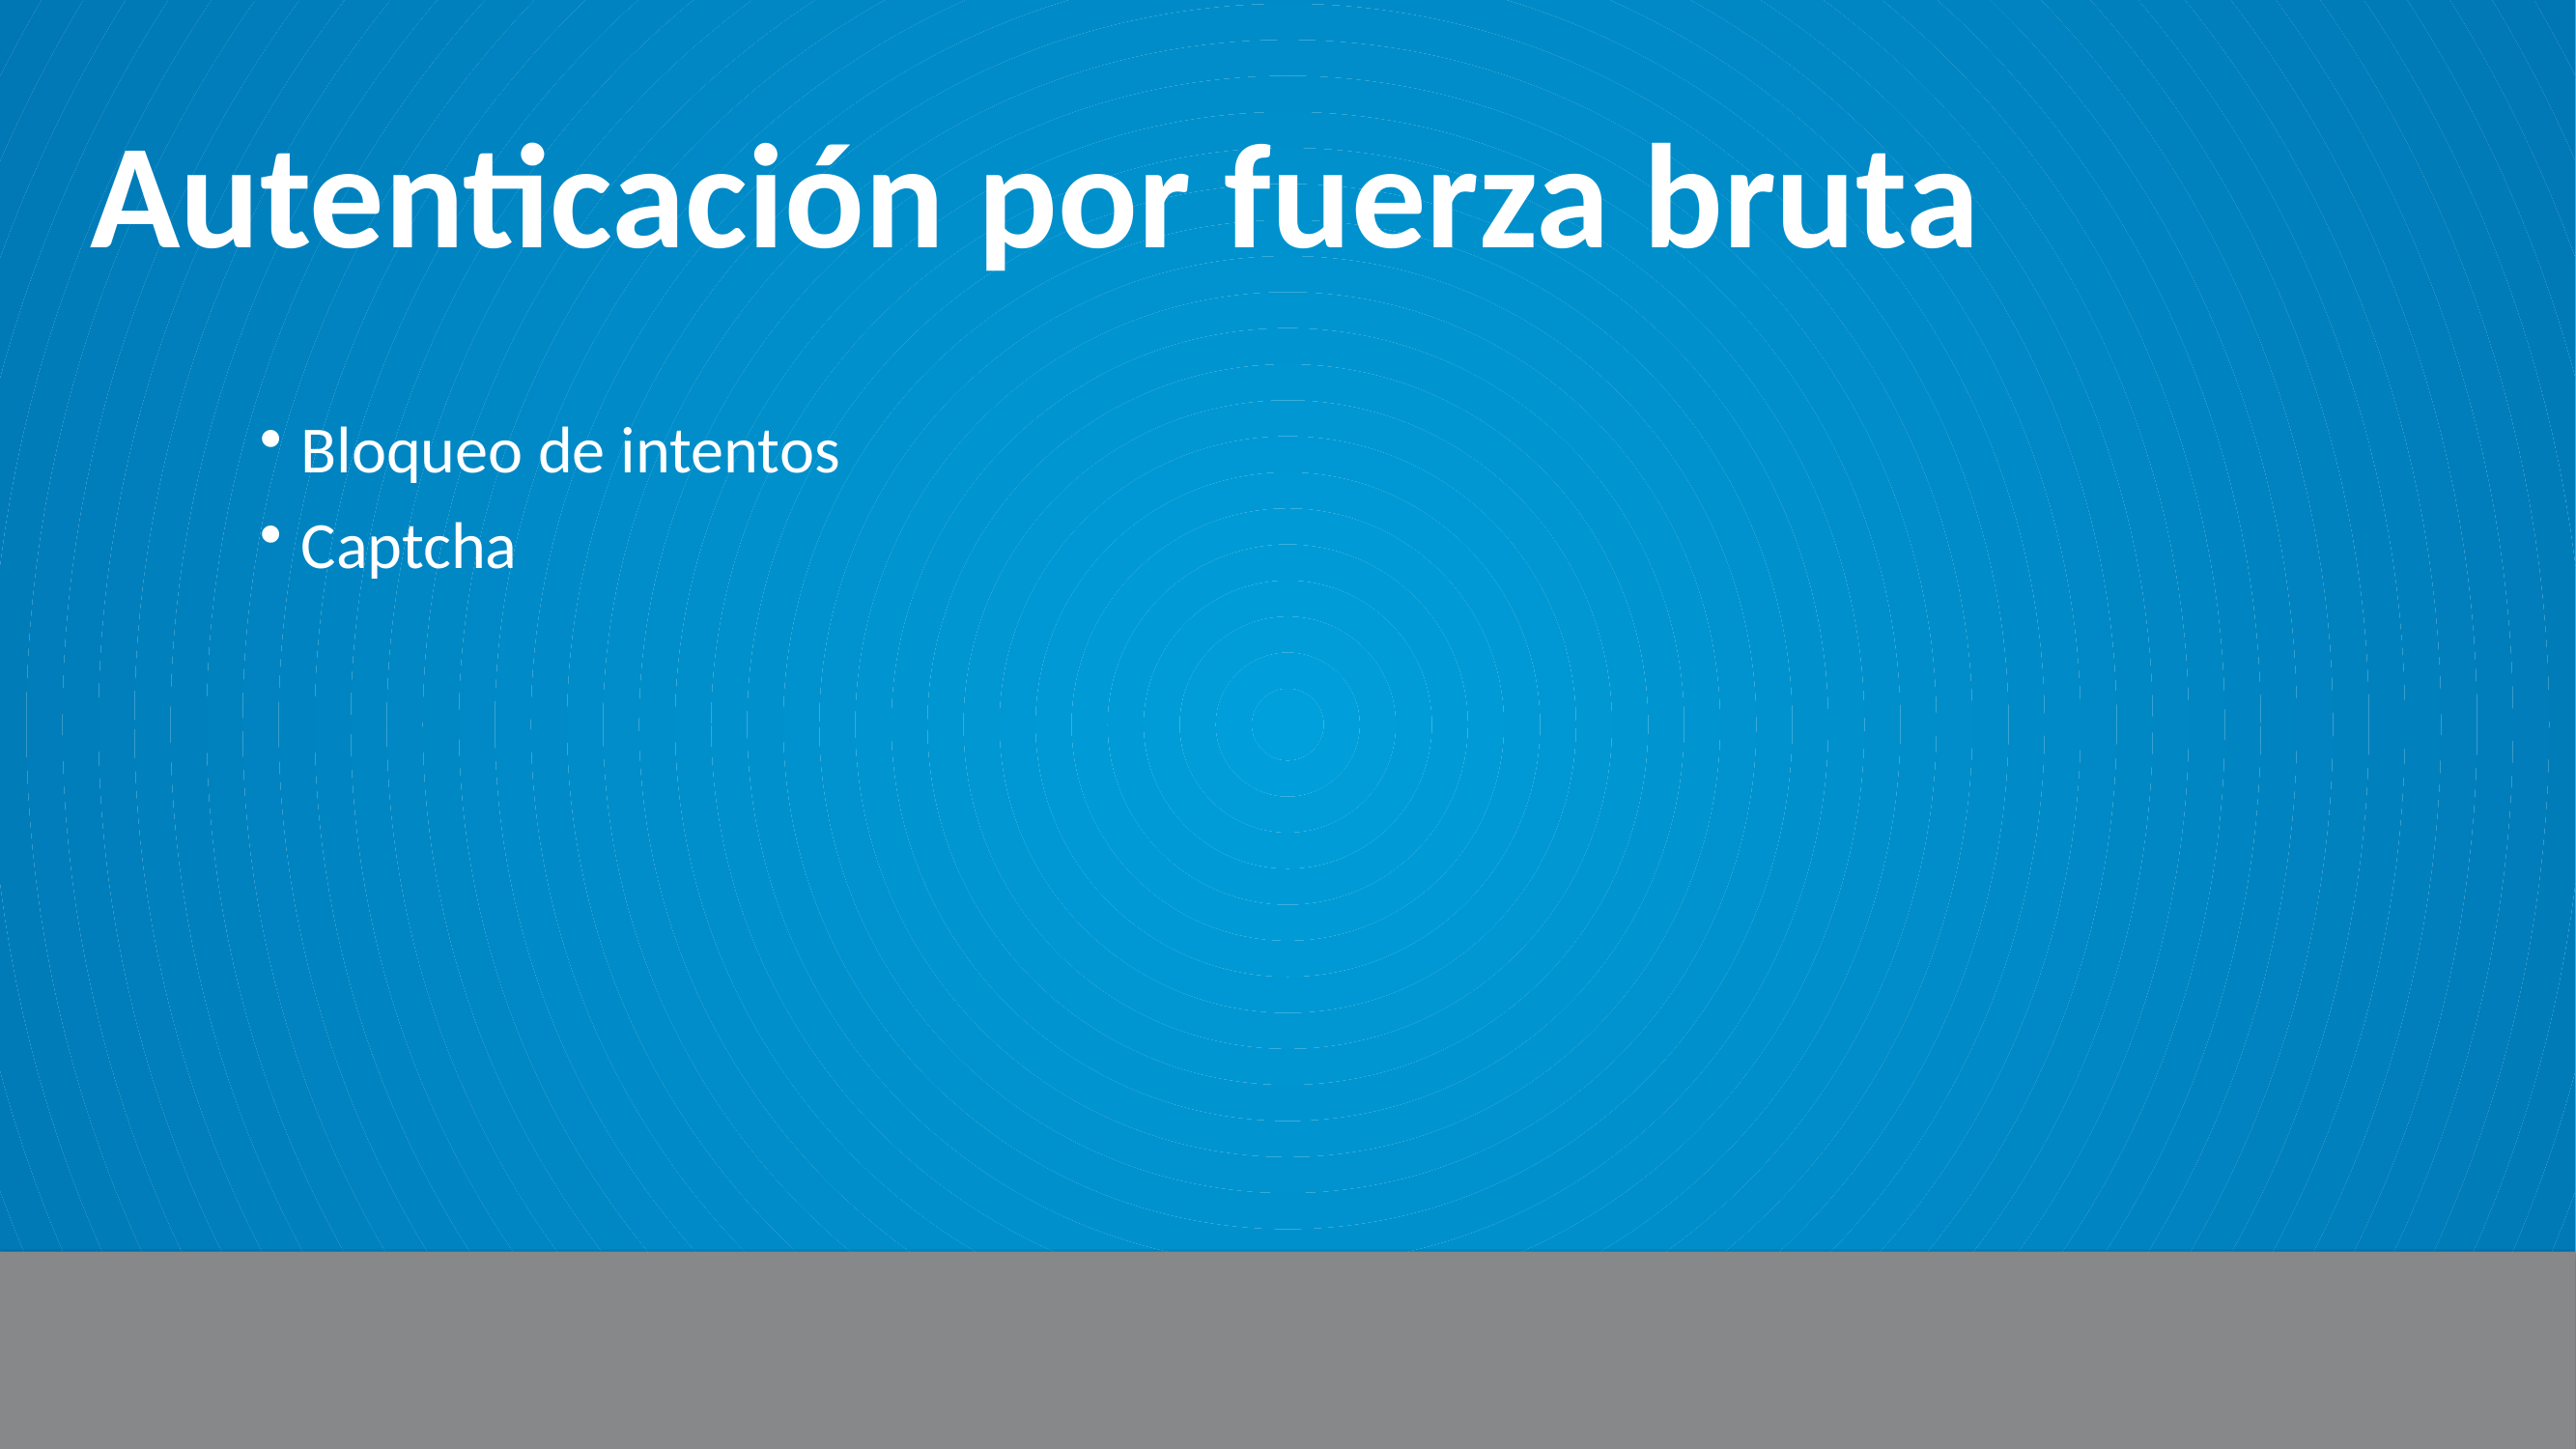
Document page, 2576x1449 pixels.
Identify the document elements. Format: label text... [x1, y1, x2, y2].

title Autenticación por fuerza bruta [82, 80, 2494, 296]
list Bloqueo de intentos Captcha [202, 399, 1757, 1208]
